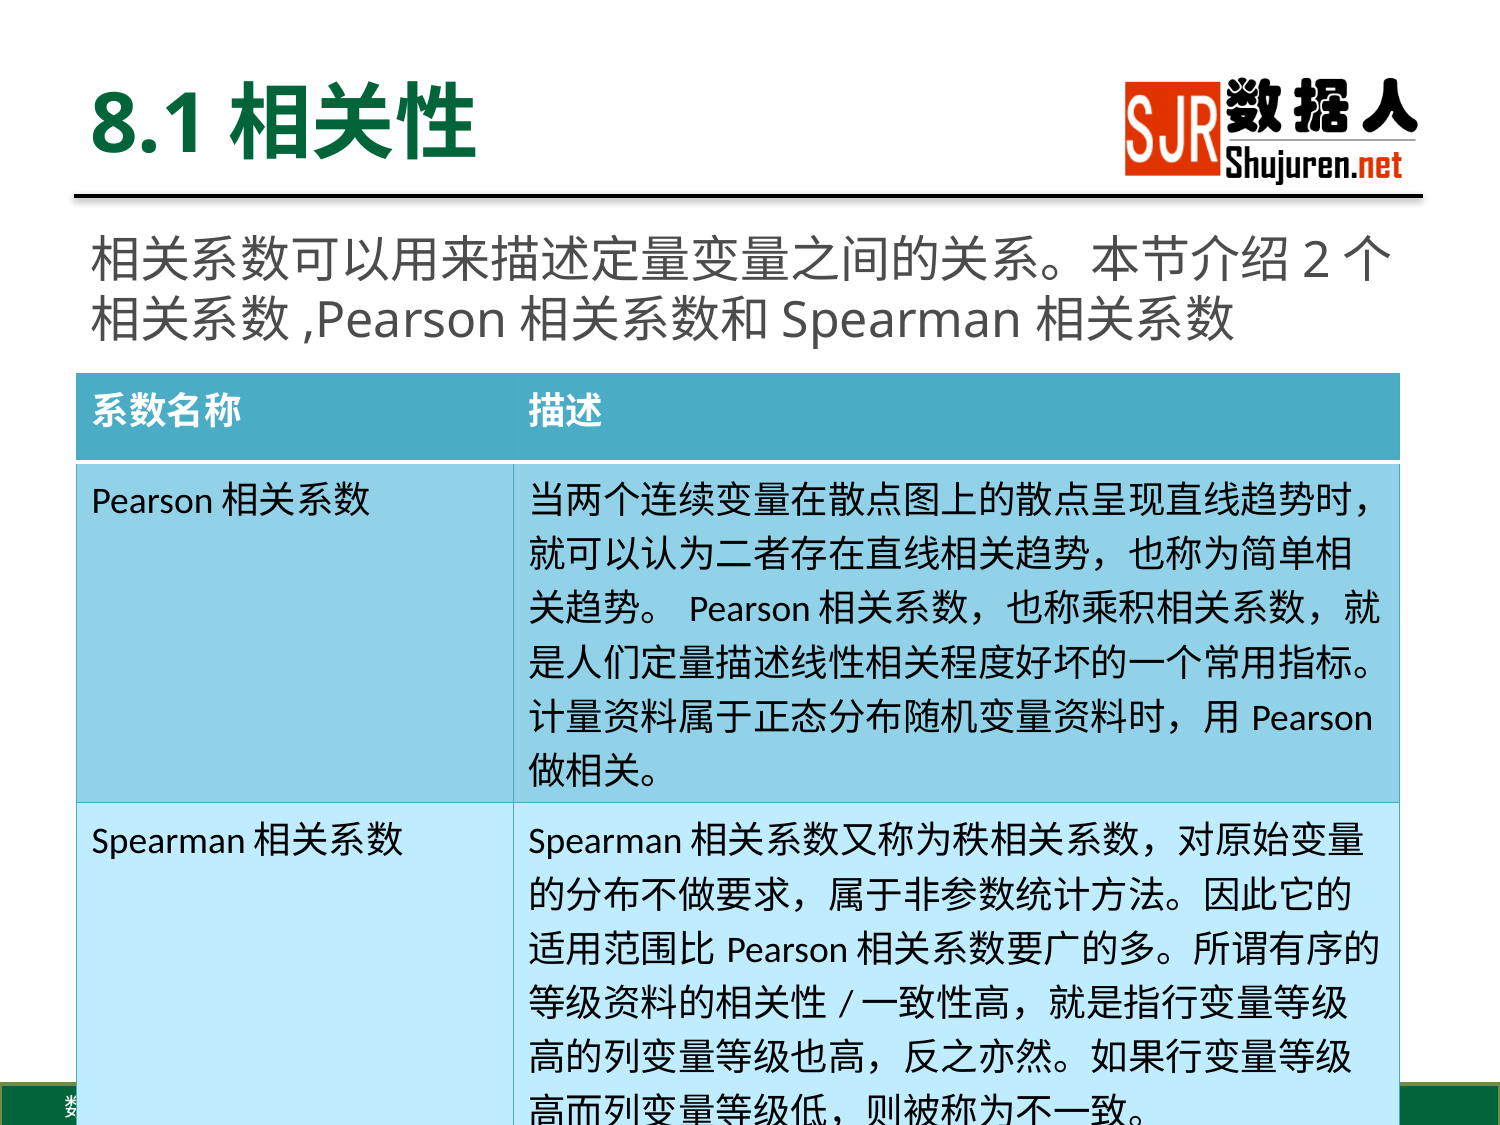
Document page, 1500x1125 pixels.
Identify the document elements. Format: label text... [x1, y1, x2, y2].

list 相关系数可以用来描述定量变量之间的关系。本节介绍2个相关系数,Pearson相关系数和Spearman相关系数 [75, 219, 1424, 362]
table_cell Spearman相关系数 [77, 803, 513, 1125]
table_header 系数名称 [77, 374, 513, 460]
table_cell 当两个连续变量在散点图上的散点呈现直线趋势时，就可以认为二者存在直线相关趋势，也称为简单相关趋势。Pearson相关系数，也称乘积相关系数，就是人们定量描述线性相关程度好坏的一个常用指标。计量资料属于正态分布随机变量资料时，用Pearson做相关。 [514, 464, 1399, 802]
title 8.1相关性 [75, 54, 1424, 185]
table_header 描述 [514, 374, 1399, 460]
table_cell Pearson相关系数 [77, 464, 513, 802]
table_cell Spearman相关系数又称为秩相关系数，对原始变量的分布不做要求，属于非参数统计方法。因此它的适用范围比Pearson相关系数要广的多。所谓有序的等级资料的相关性/一致性高，就是指行变量等级高的列变量等级也高，反之亦然。如果行变量等级高而列变量等级低，则被称为不一致。 [514, 803, 1399, 1125]
